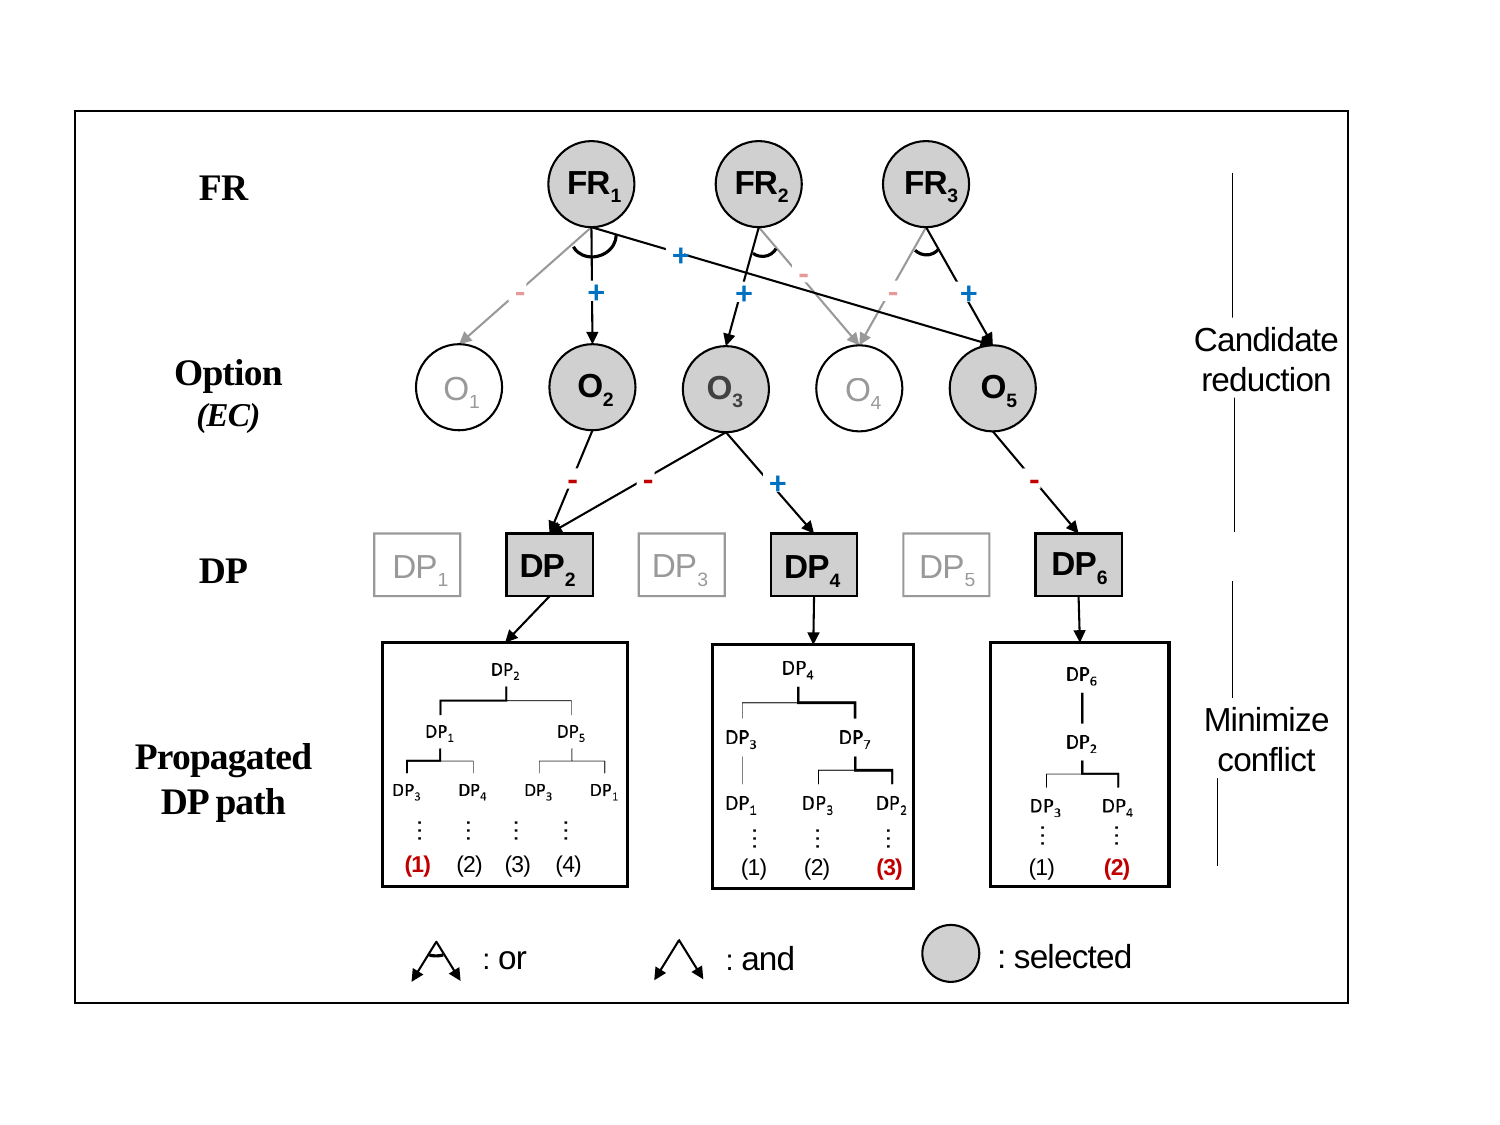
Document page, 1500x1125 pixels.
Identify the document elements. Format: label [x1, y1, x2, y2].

picture [1015, 654, 1145, 832]
text_box [74, 110, 1349, 1004]
picture [380, 651, 629, 814]
picture [711, 647, 920, 830]
